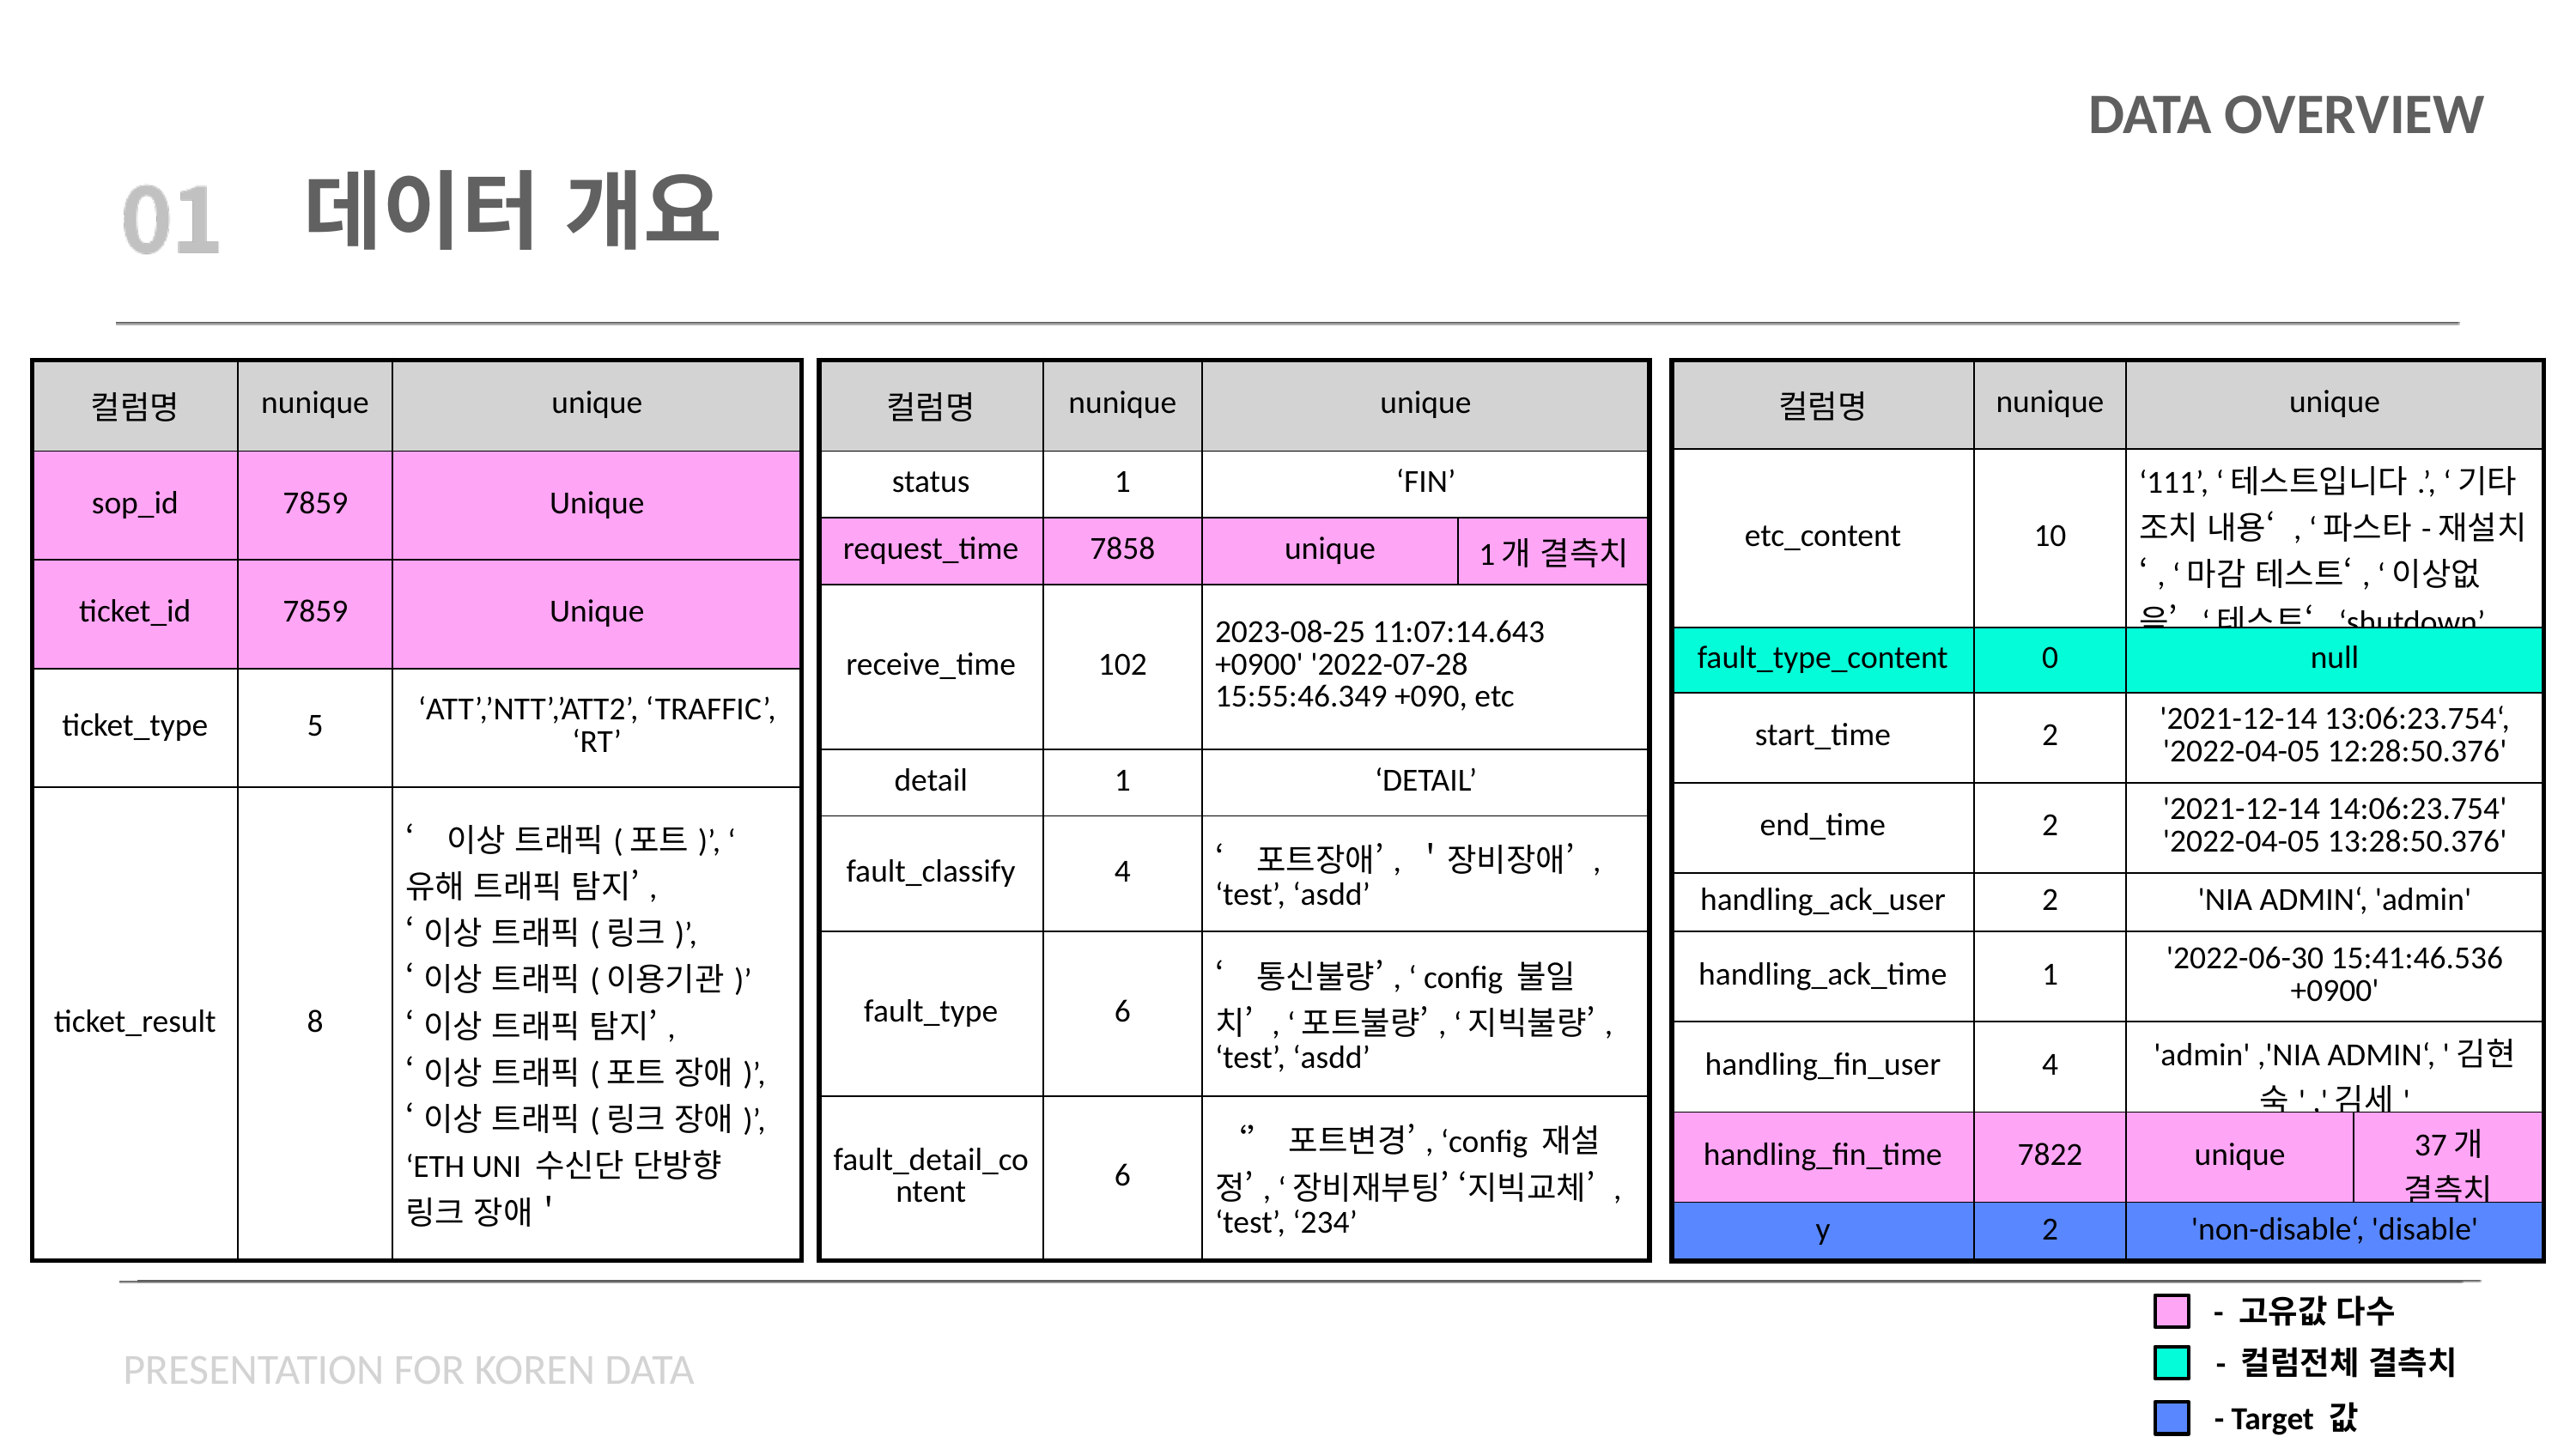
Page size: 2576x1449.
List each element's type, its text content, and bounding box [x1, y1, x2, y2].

table_cell ‘통신불량’, ‘ config 불일치’ , ‘포트불량’, ‘지빅불량’, ‘test’, ‘asdd’ [1203, 932, 1647, 1095]
table_cell ‘111’, ‘테스트입니다.’, ‘기타 조치 내용‘ , ‘파스타-재설치‘, ‘마감 테스트‘, ‘이상없음’, ‘테스트‘, ‘shutdown’ [2127, 450, 2542, 627]
table_cell status [822, 452, 1042, 517]
table_cell 0 [1975, 628, 2125, 692]
table_cell 2 [1975, 874, 2125, 931]
table_cell '2022-06-30 15:41:46.536 +0900' [2127, 932, 2542, 1021]
table_header nunique [239, 362, 392, 451]
table_cell ‘이상 트래픽(포트)’, ‘유해 트래픽 탐지’, ‘이상 트래픽(링크)’, ‘이상 트래픽(이용기관)’ ‘이상 트래픽 탐지’, ‘이상 트래픽(포트 장애)’, ‘이상 트래픽(링크 장애)’, ‘ETH UNI 수신단 단방향 링크 장애＇ [393, 788, 799, 1258]
table_cell 'admin' ,'NIA ADMIN‘, '김현숙' ,'김세' [2127, 1022, 2542, 1112]
table_cell etc_content [1674, 450, 1973, 627]
table_cell ticket_type [34, 670, 237, 786]
table_cell receive_time [822, 585, 1042, 749]
text_box DATA OVERVIEW [2075, 69, 2499, 151]
table_cell 'non-disable‘, 'disable' [2127, 1203, 2542, 1258]
table_cell fault_detail_content [822, 1097, 1042, 1258]
table_cell 5 [239, 670, 392, 786]
table_header unique [2127, 362, 2542, 448]
table_cell handling_ack_time [1674, 932, 1973, 1021]
table_cell ‘FIN’ [1203, 452, 1647, 517]
table_cell 2 [1975, 694, 2125, 782]
table_header nunique [1975, 362, 2125, 448]
table_cell 6 [1044, 1097, 1201, 1258]
table_cell 1 [1975, 932, 2125, 1021]
table_header unique [393, 362, 799, 451]
table_cell 7858 [1044, 518, 1201, 584]
table_header 컬럼명 [34, 362, 237, 451]
table_cell handling_ack_user [1674, 874, 1973, 931]
table_cell 4 [1975, 1022, 2125, 1112]
table_cell 7822 [1975, 1113, 2125, 1202]
table_cell 10 [1975, 450, 2125, 627]
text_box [315, 322, 2460, 325]
table_cell 4 [1044, 816, 1201, 931]
table_cell 'NIA ADMIN‘, 'admin' [2127, 874, 2542, 931]
table_cell 7859 [239, 452, 392, 559]
table_header 컬럼명 [822, 362, 1042, 451]
table_cell fault_type_content [1674, 628, 1973, 692]
table_cell ‘’포트변경’, ‘config 재설정’, ‘장비재부팅’ ‘지빅교체’ , ‘test’, ‘234’ [1203, 1097, 1647, 1258]
table_cell 1 [1044, 452, 1201, 517]
table_cell handling_fin_time [1674, 1113, 1973, 1202]
table_cell fault_classify [822, 816, 1042, 931]
table_cell 102 [1044, 585, 1201, 749]
text_box 데이터 개요 [315, 150, 736, 266]
table_cell ‘DETAIL’ [1203, 750, 1647, 815]
text_box PRESENTATION FOR KOREN DATA [110, 1335, 708, 1400]
table_cell 2 [1975, 1203, 2125, 1258]
table_cell y [1674, 1203, 1973, 1258]
table_cell ticket_id [34, 561, 237, 668]
table_cell end_time [1674, 784, 1973, 872]
table_cell 37개 결측치 [2354, 1113, 2542, 1202]
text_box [2154, 1292, 2474, 1434]
table_cell ‘포트장애’, ＇장비장애’ , ‘test’, ‘asdd’ [1203, 816, 1647, 931]
table_cell handling_fin_user [1674, 1022, 1973, 1112]
table_cell '2021-12-14 13:06:23.754‘, '2022-04-05 12:28:50.376' [2127, 694, 2542, 782]
table_cell sop_id [34, 452, 237, 559]
table_cell Unique [393, 452, 799, 559]
table_cell null [2127, 628, 2542, 692]
table_cell detail [822, 750, 1042, 815]
table_header 컬럼명 [1674, 362, 1973, 448]
table_cell ‘ATT’,’NTT’,’ATT2’, ‘TRAFFIC’, ‘RT’ [393, 670, 799, 786]
table_cell 1개 결측치 [1459, 518, 1647, 584]
table_cell 2023-08-25 11:07:14.643 +0900' '2022-07-28 15:55:46.349 +090, etc [1203, 585, 1647, 749]
table_header unique [1203, 362, 1647, 451]
table_cell 1 [1044, 750, 1201, 815]
table_cell start_time [1674, 694, 1973, 782]
table_cell unique [2127, 1113, 2353, 1202]
table_cell 7859 [239, 561, 392, 668]
table_header nunique [1044, 362, 1201, 451]
table_cell 6 [1044, 932, 1201, 1095]
table_cell '2021-12-14 14:06:23.754' '2022-04-05 13:28:50.376' [2127, 784, 2542, 872]
table_cell Unique [393, 561, 799, 668]
table_cell fault_type [822, 932, 1042, 1095]
table_cell 2 [1975, 784, 2125, 872]
picture [89, 92, 312, 368]
table_cell unique [1203, 518, 1457, 584]
table_cell request_time [822, 518, 1042, 584]
table_cell ticket_result [34, 788, 237, 1258]
table_cell 8 [239, 788, 392, 1258]
